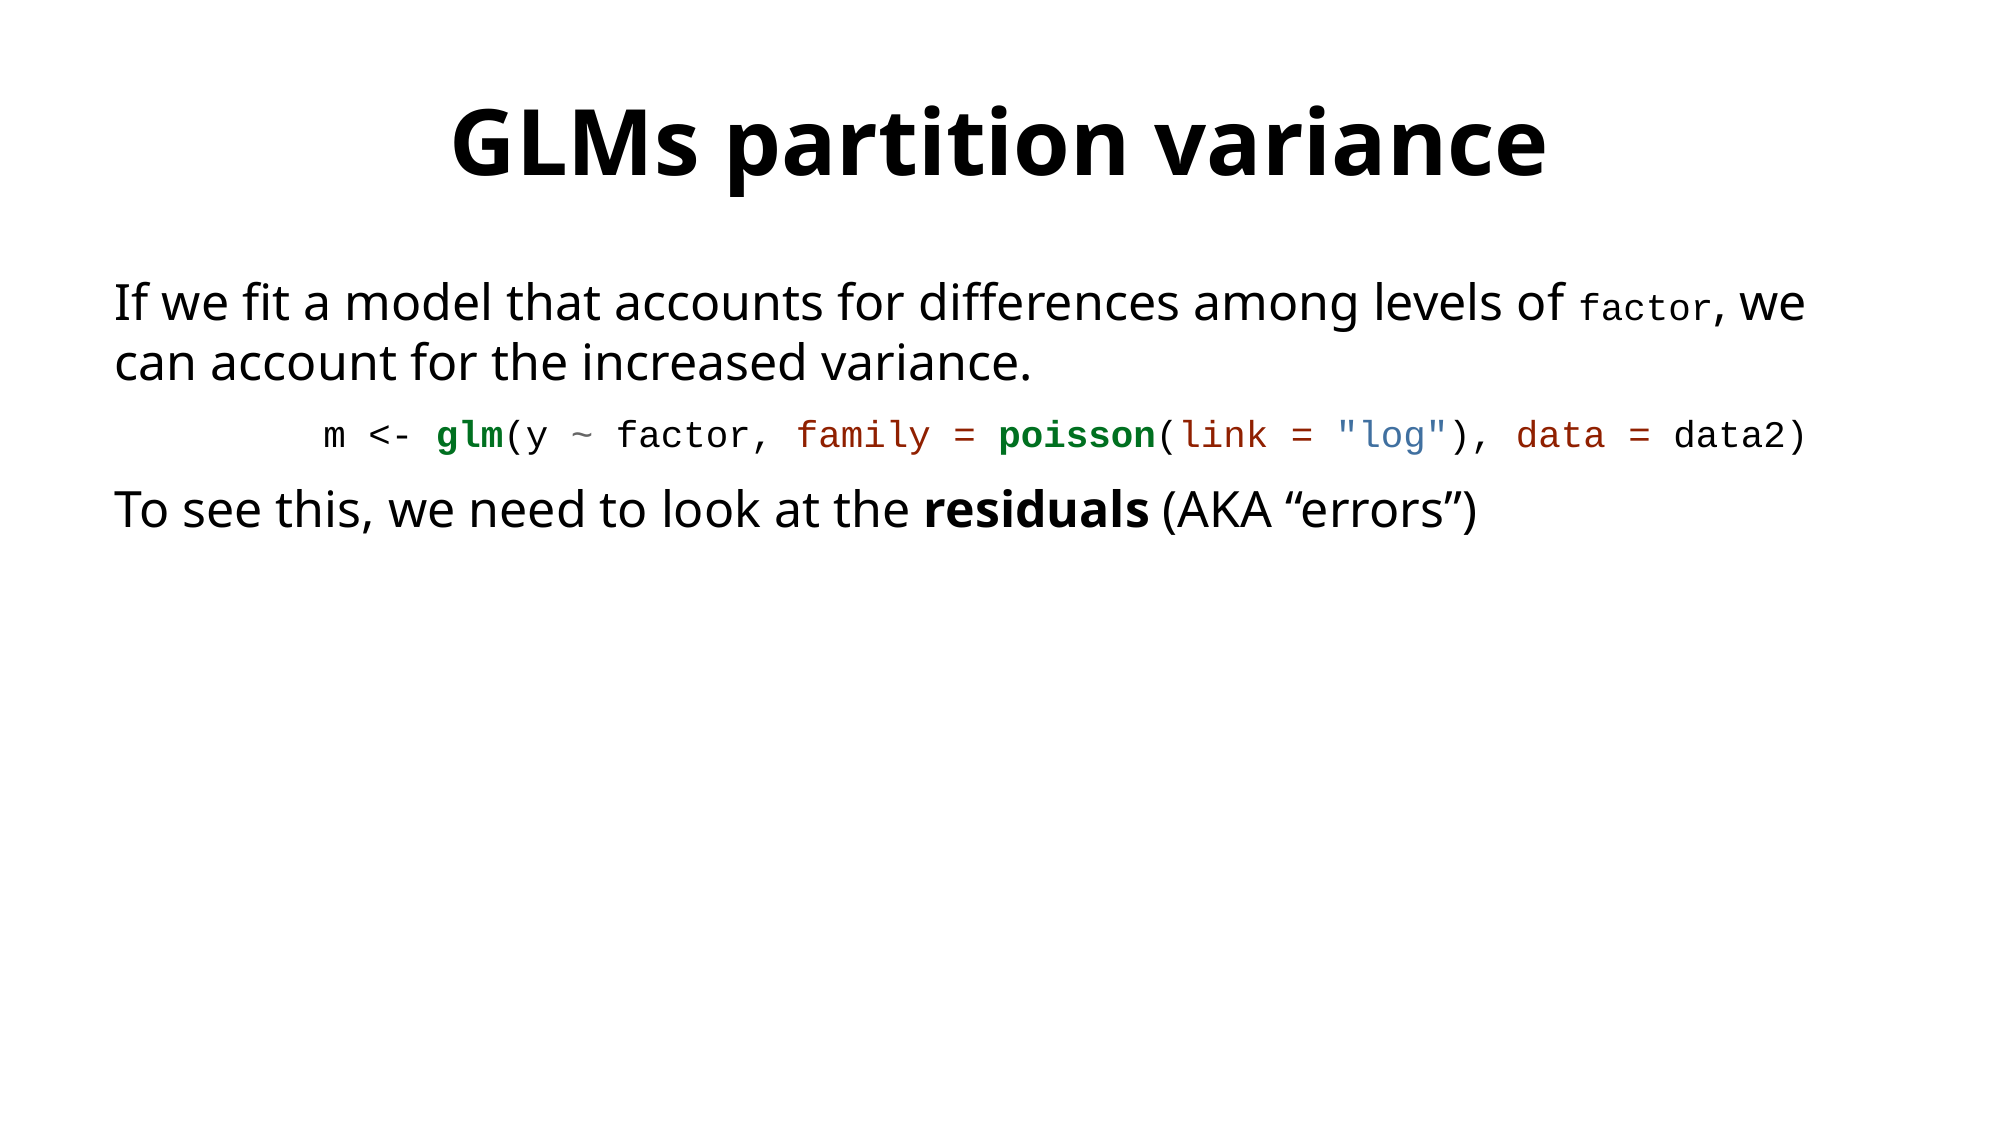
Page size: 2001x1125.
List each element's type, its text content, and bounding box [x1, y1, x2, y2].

list If we fit a model that accounts for differences among levels of factor, we can account for the increased variance. m <- glm(y ~ factor, family = poisson(link = "log"), data = data2) To see this, we need to look at the residuals (AKA “errors”) [99, 262, 1900, 1005]
title GLMs partition variance [99, 45, 1900, 233]
